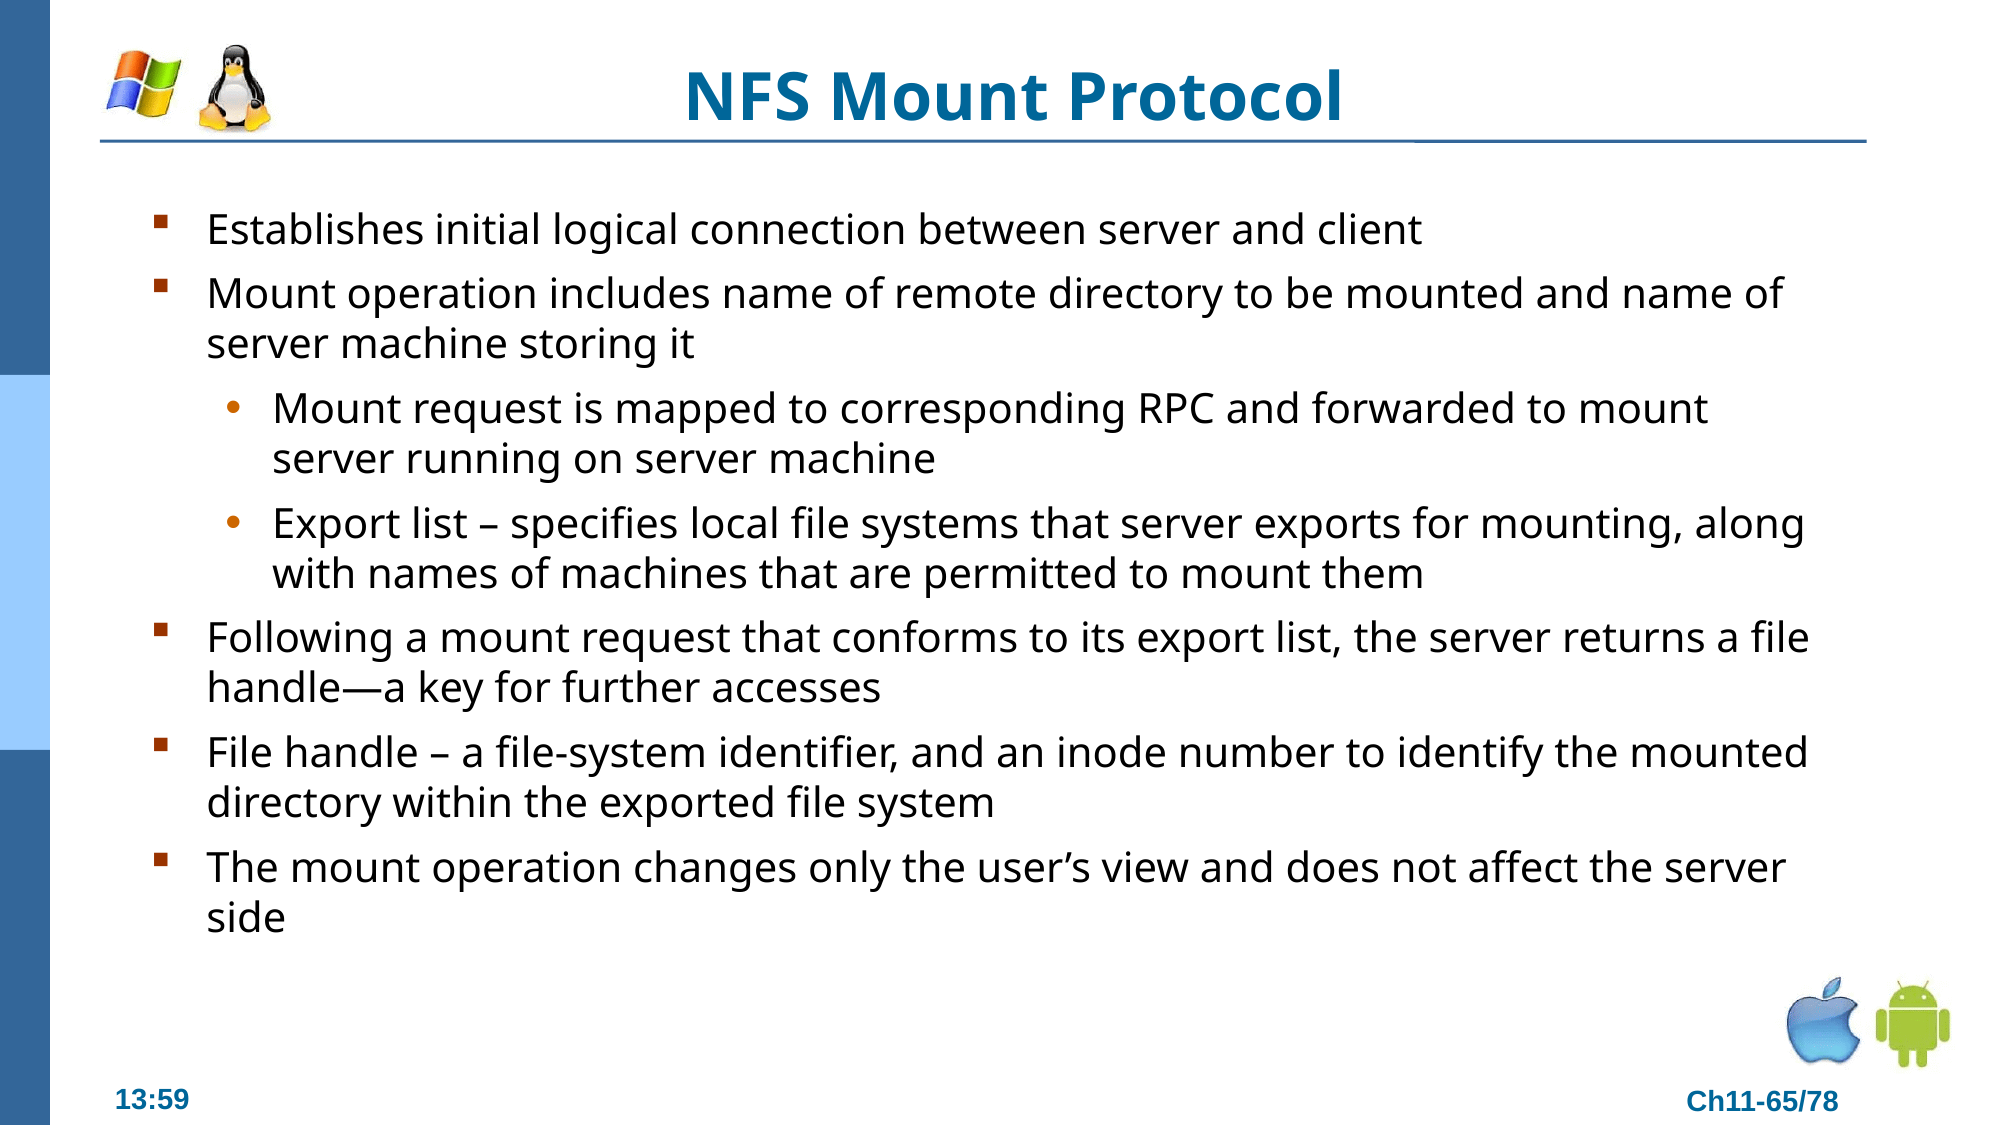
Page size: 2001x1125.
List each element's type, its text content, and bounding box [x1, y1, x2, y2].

list Establishes initial logical connection between server and client Mount operation includes name of remote directory to be mounted and name of server machine storing it Mount request is mapped to corresponding RPC and forwarded to mount server running on server machine Export list – specifies local file systems that server exports for mounting, along with names of machines that are permitted to mount them Following a mount request that conforms to its export list, the server returns a file handle—a key for further accesses File handle – a file-system identifier, and an inode number to identify the mounted directory within the exported file system The mount operation changes only the user’s view and does not affect the server side [135, 195, 1856, 1012]
picture [99, 36, 285, 137]
title NFS Mount Protocol [351, 41, 1677, 142]
picture [1774, 973, 1959, 1074]
